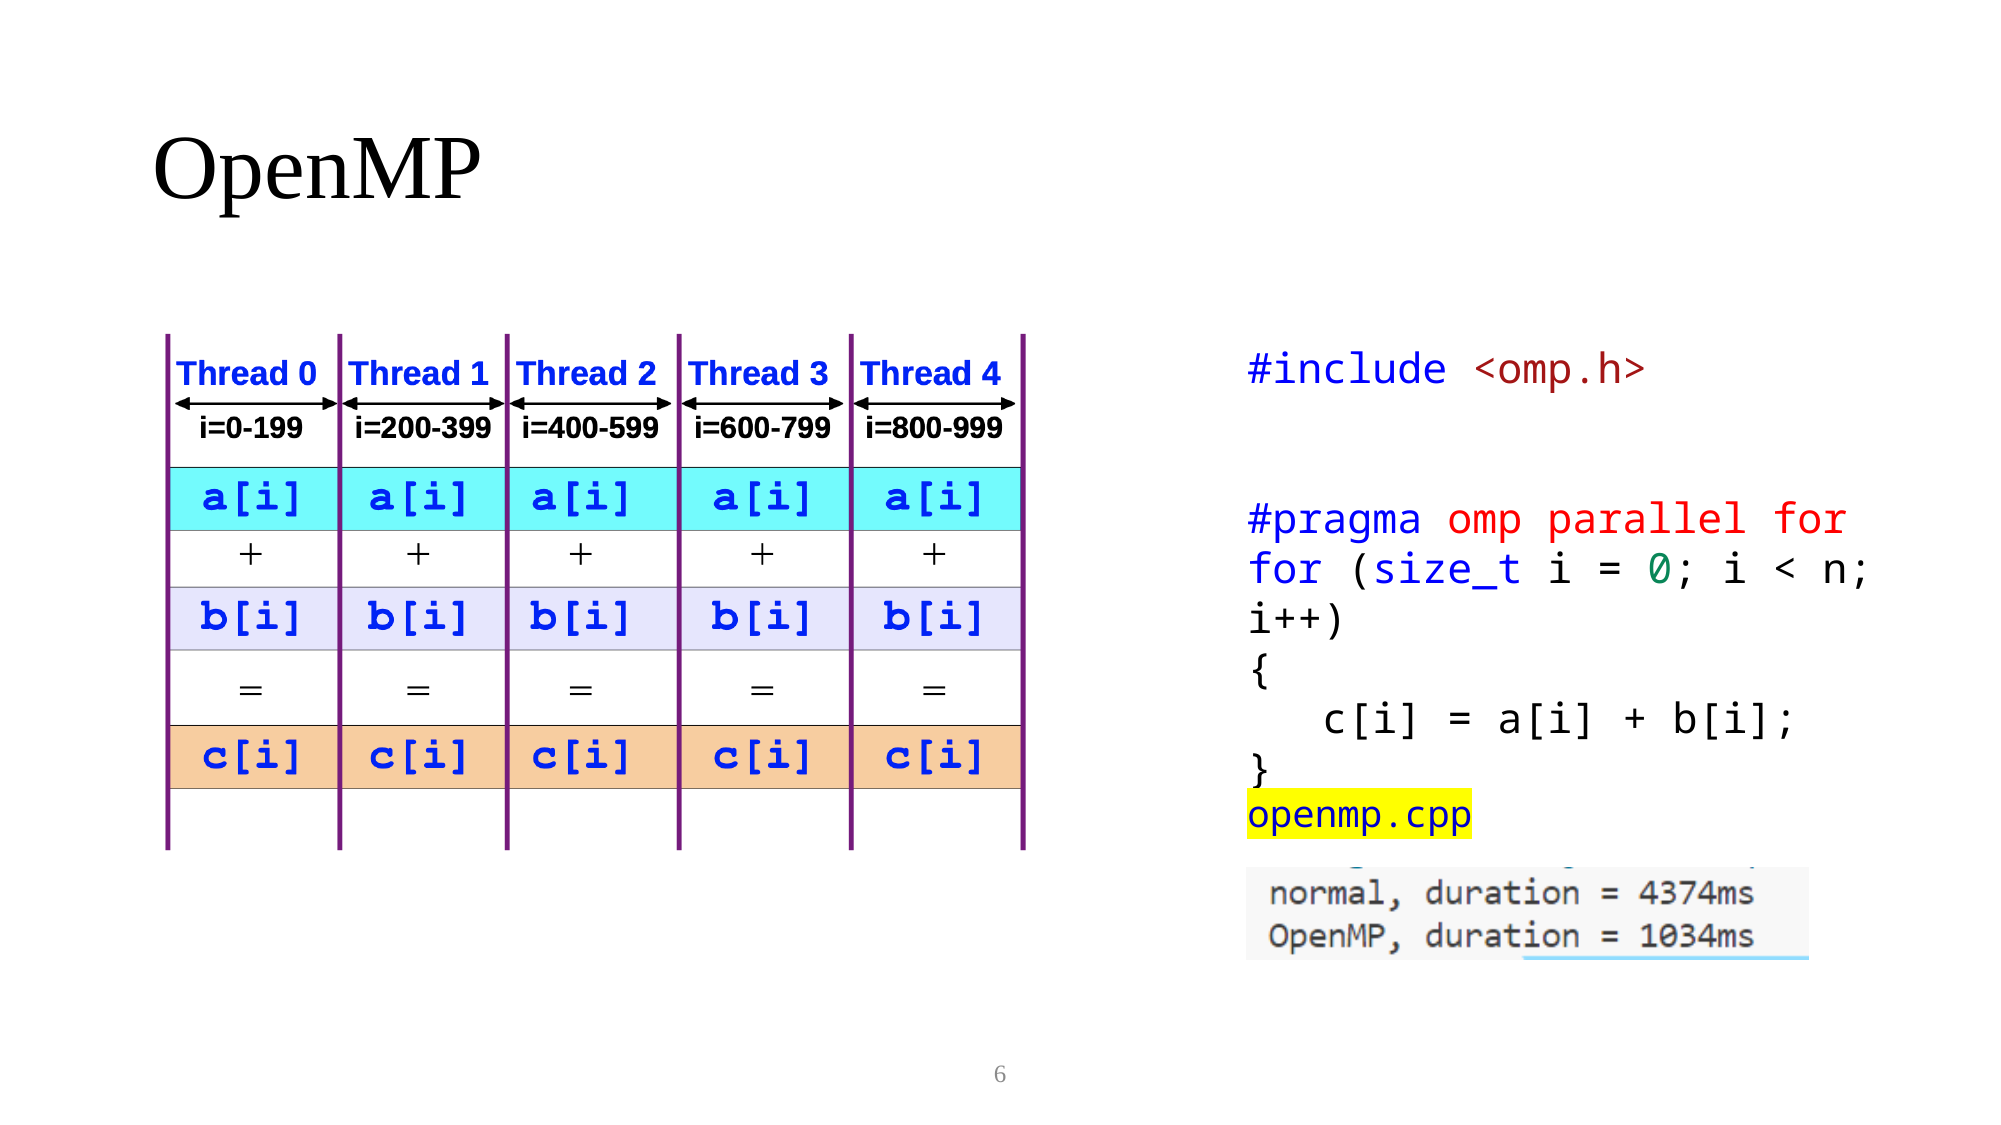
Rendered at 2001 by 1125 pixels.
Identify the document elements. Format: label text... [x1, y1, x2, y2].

text_box #include <omp.h> #pragma omp parallel for for (size_t i = 0; i < n; i++) { c[i] = a[i] + b[i]; } [1232, 334, 1948, 850]
title OpenMP [137, 59, 1863, 278]
picture [1245, 867, 1809, 961]
text_box openmp.cpp [1232, 782, 1531, 843]
picture [144, 325, 1045, 869]
slide_number 6 [938, 1042, 1062, 1103]
